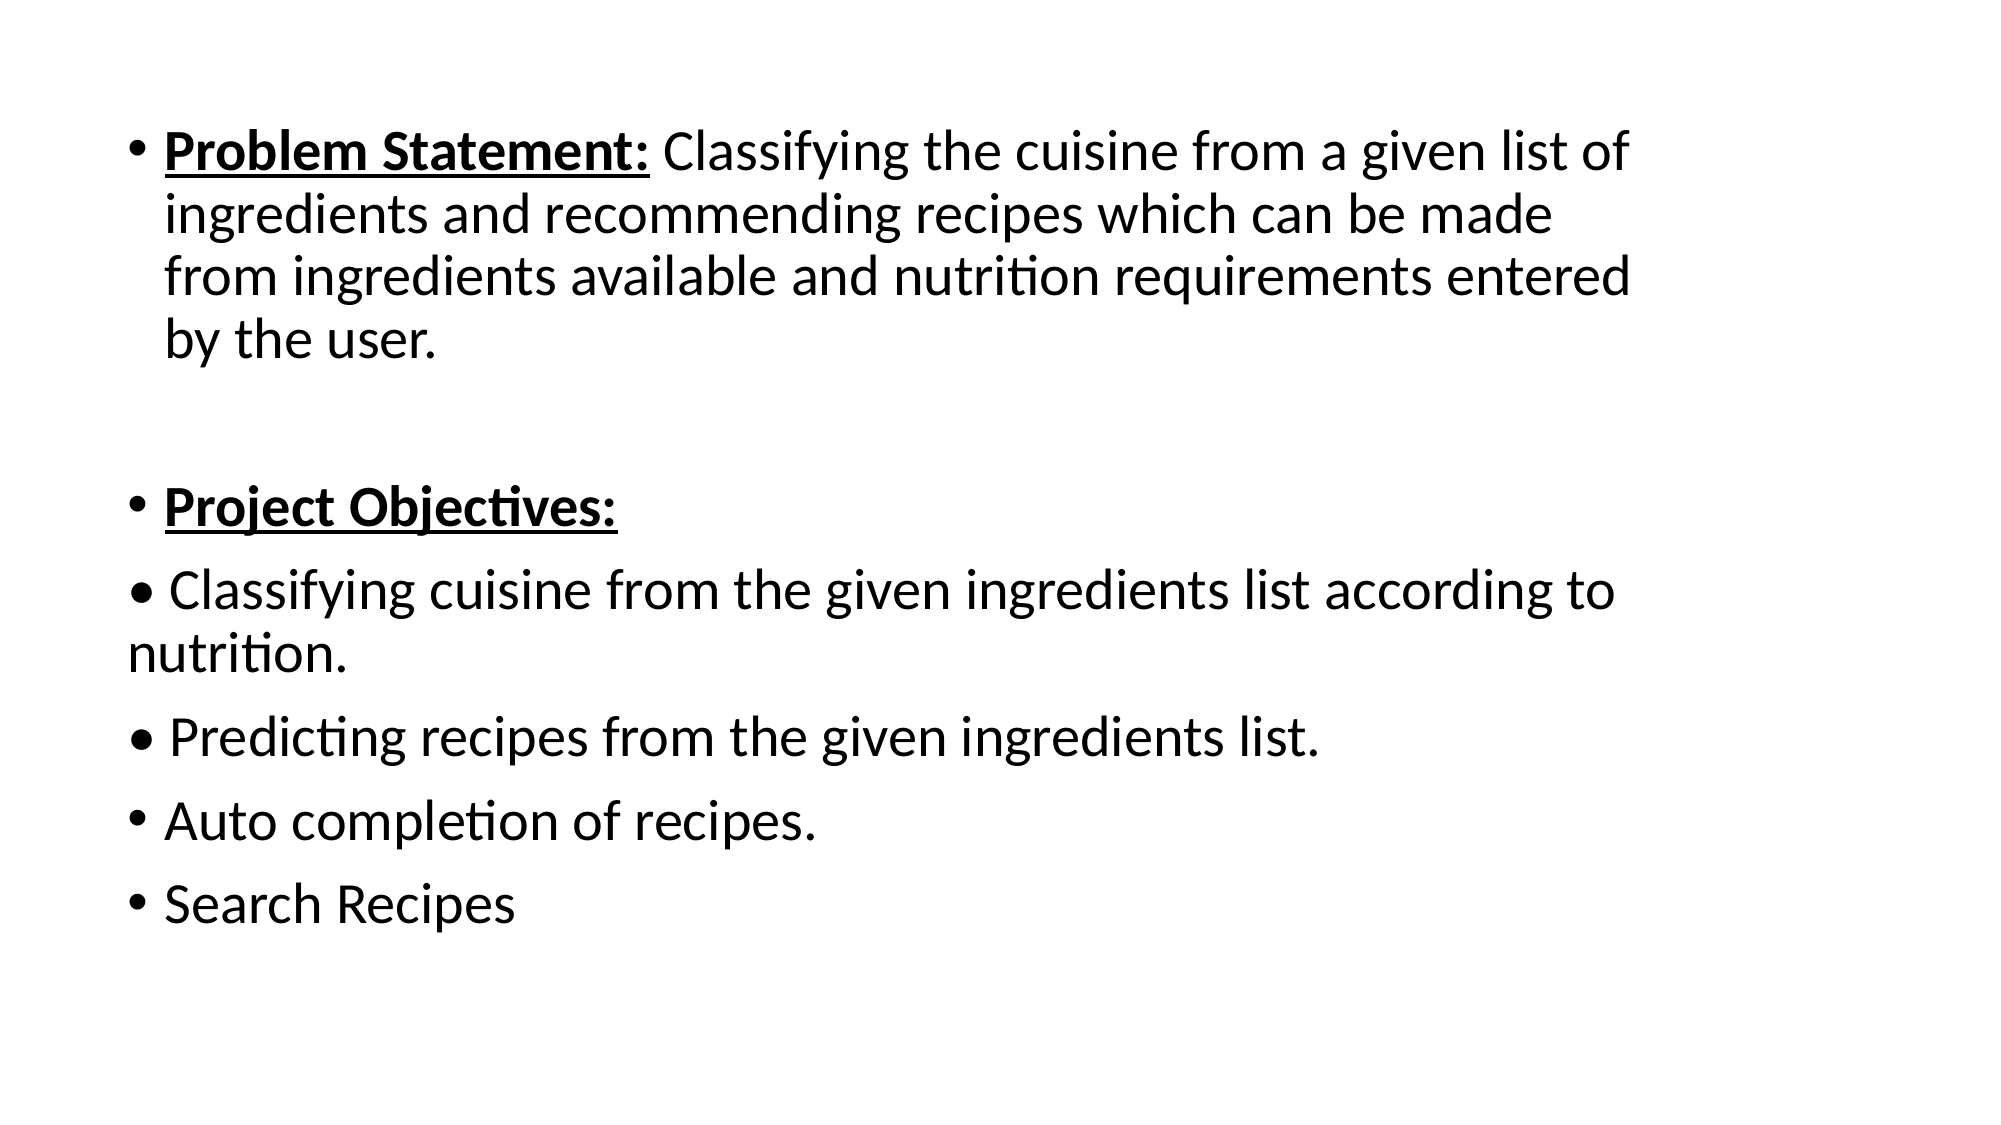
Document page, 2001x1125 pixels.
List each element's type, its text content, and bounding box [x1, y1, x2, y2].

list Problem Statement: Classifying the cuisine from a given list of ingredients and recommending recipes which can be made from ingredients available and nutrition requirements entered by the user. Project Objectives: • Classifying cuisine from the given ingredients list according to nutrition. • Predicting recipes from the given ingredients list. Auto completion of recipes. Search Recipes [112, 112, 1669, 1024]
